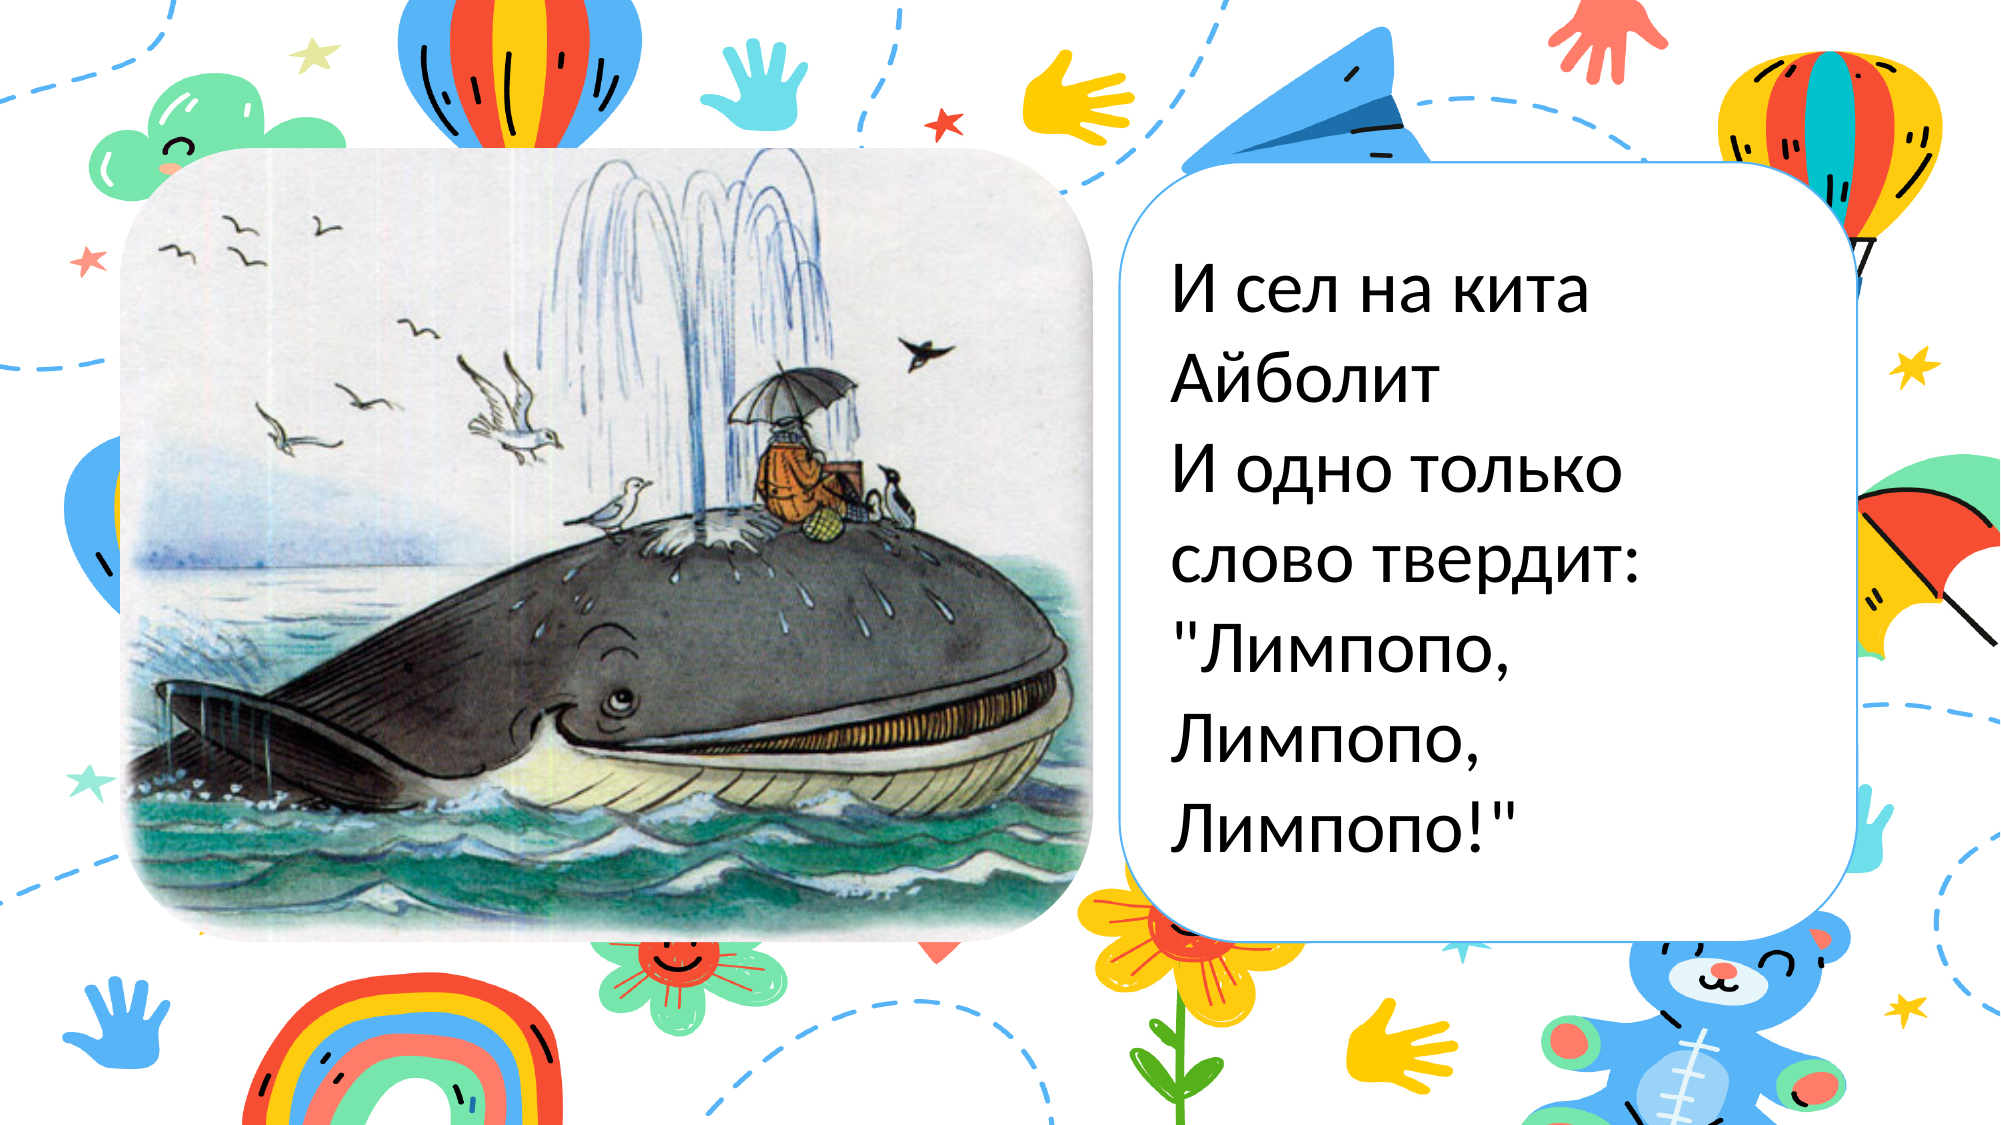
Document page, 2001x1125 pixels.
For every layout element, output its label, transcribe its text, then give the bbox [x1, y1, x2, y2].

text_box И сел на кита Айболит И одно только слово твердит: "Лимпопо, Лимпопо, Лимпопо!" [1118, 161, 1859, 944]
picture [0, 0, 2001, 1125]
